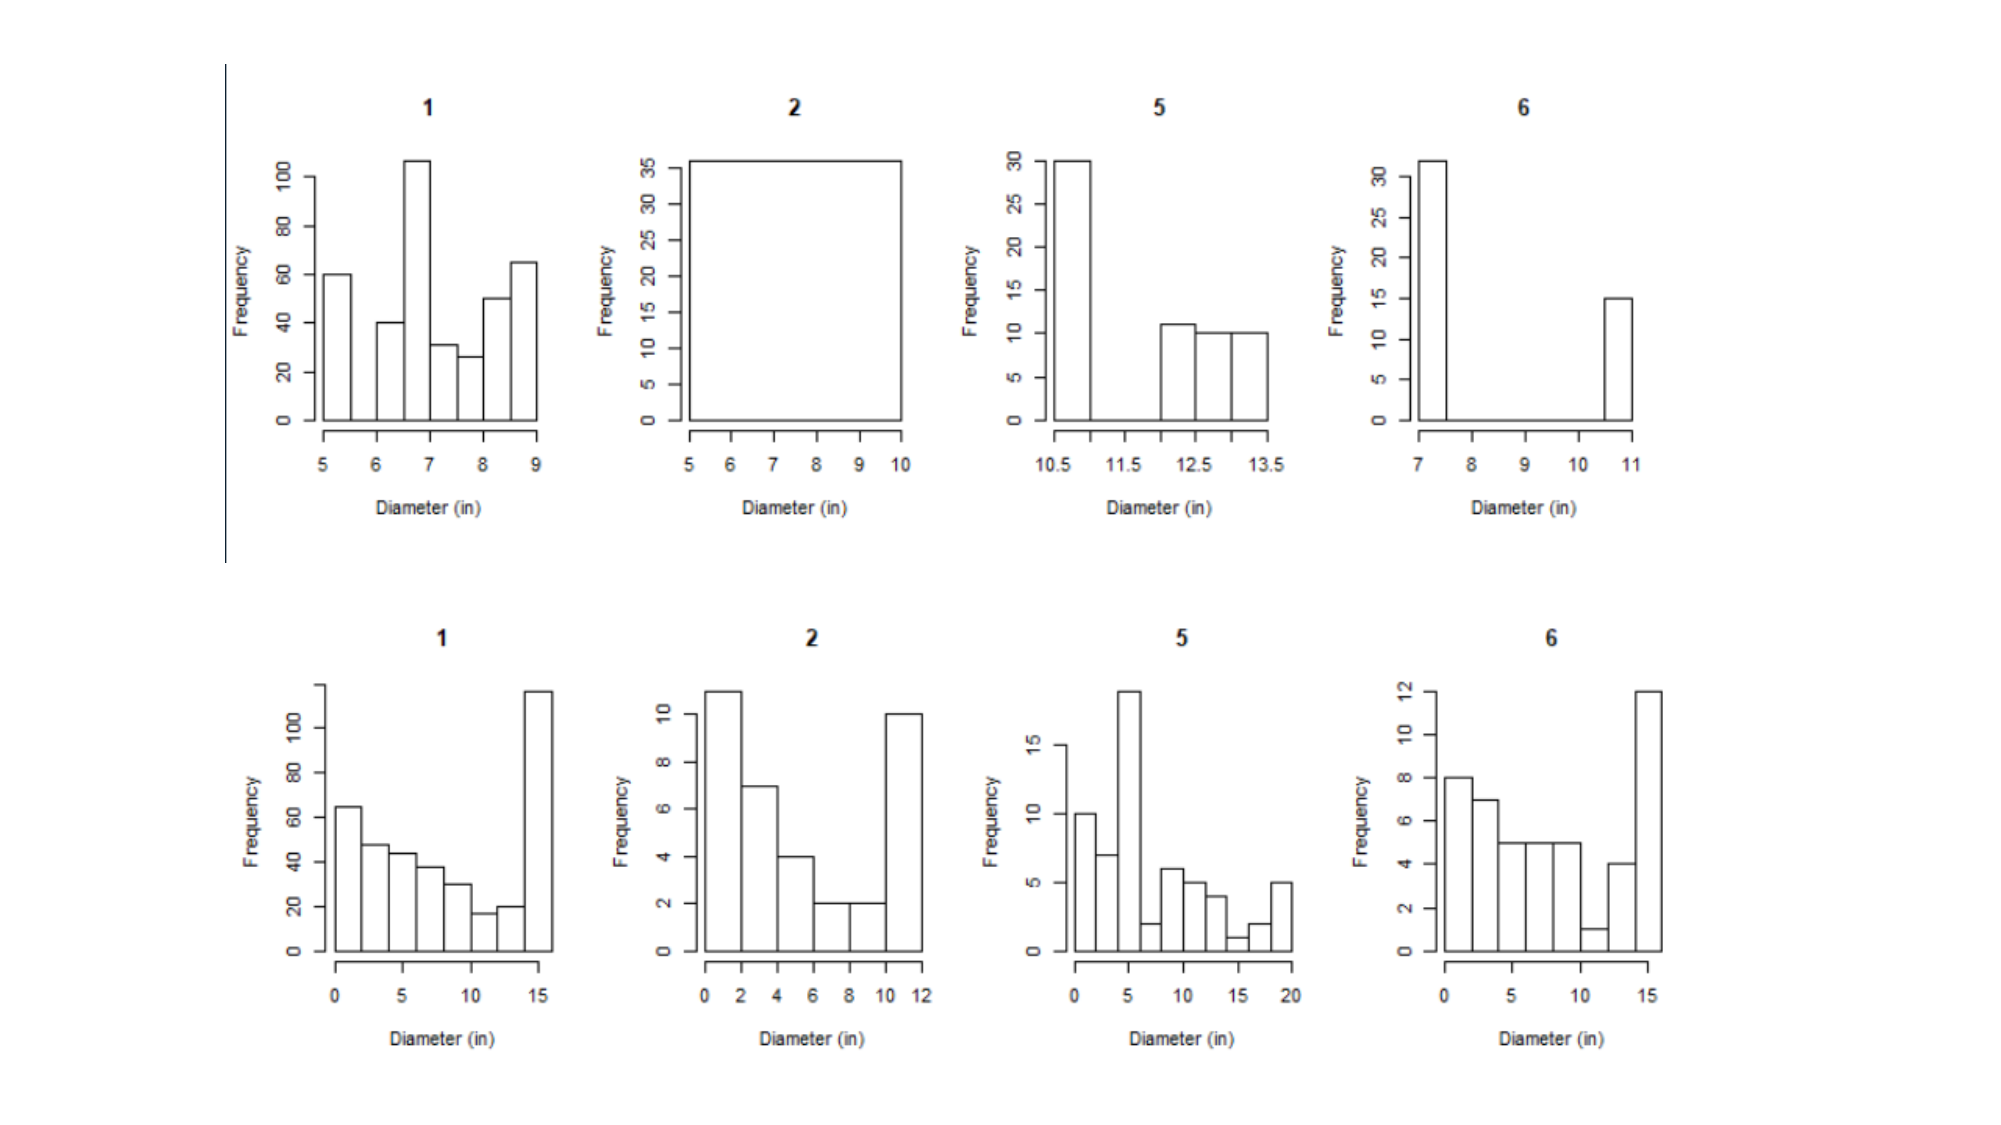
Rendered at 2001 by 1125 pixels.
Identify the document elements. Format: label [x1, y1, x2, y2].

picture [225, 63, 1685, 563]
picture [240, 596, 1713, 1091]
